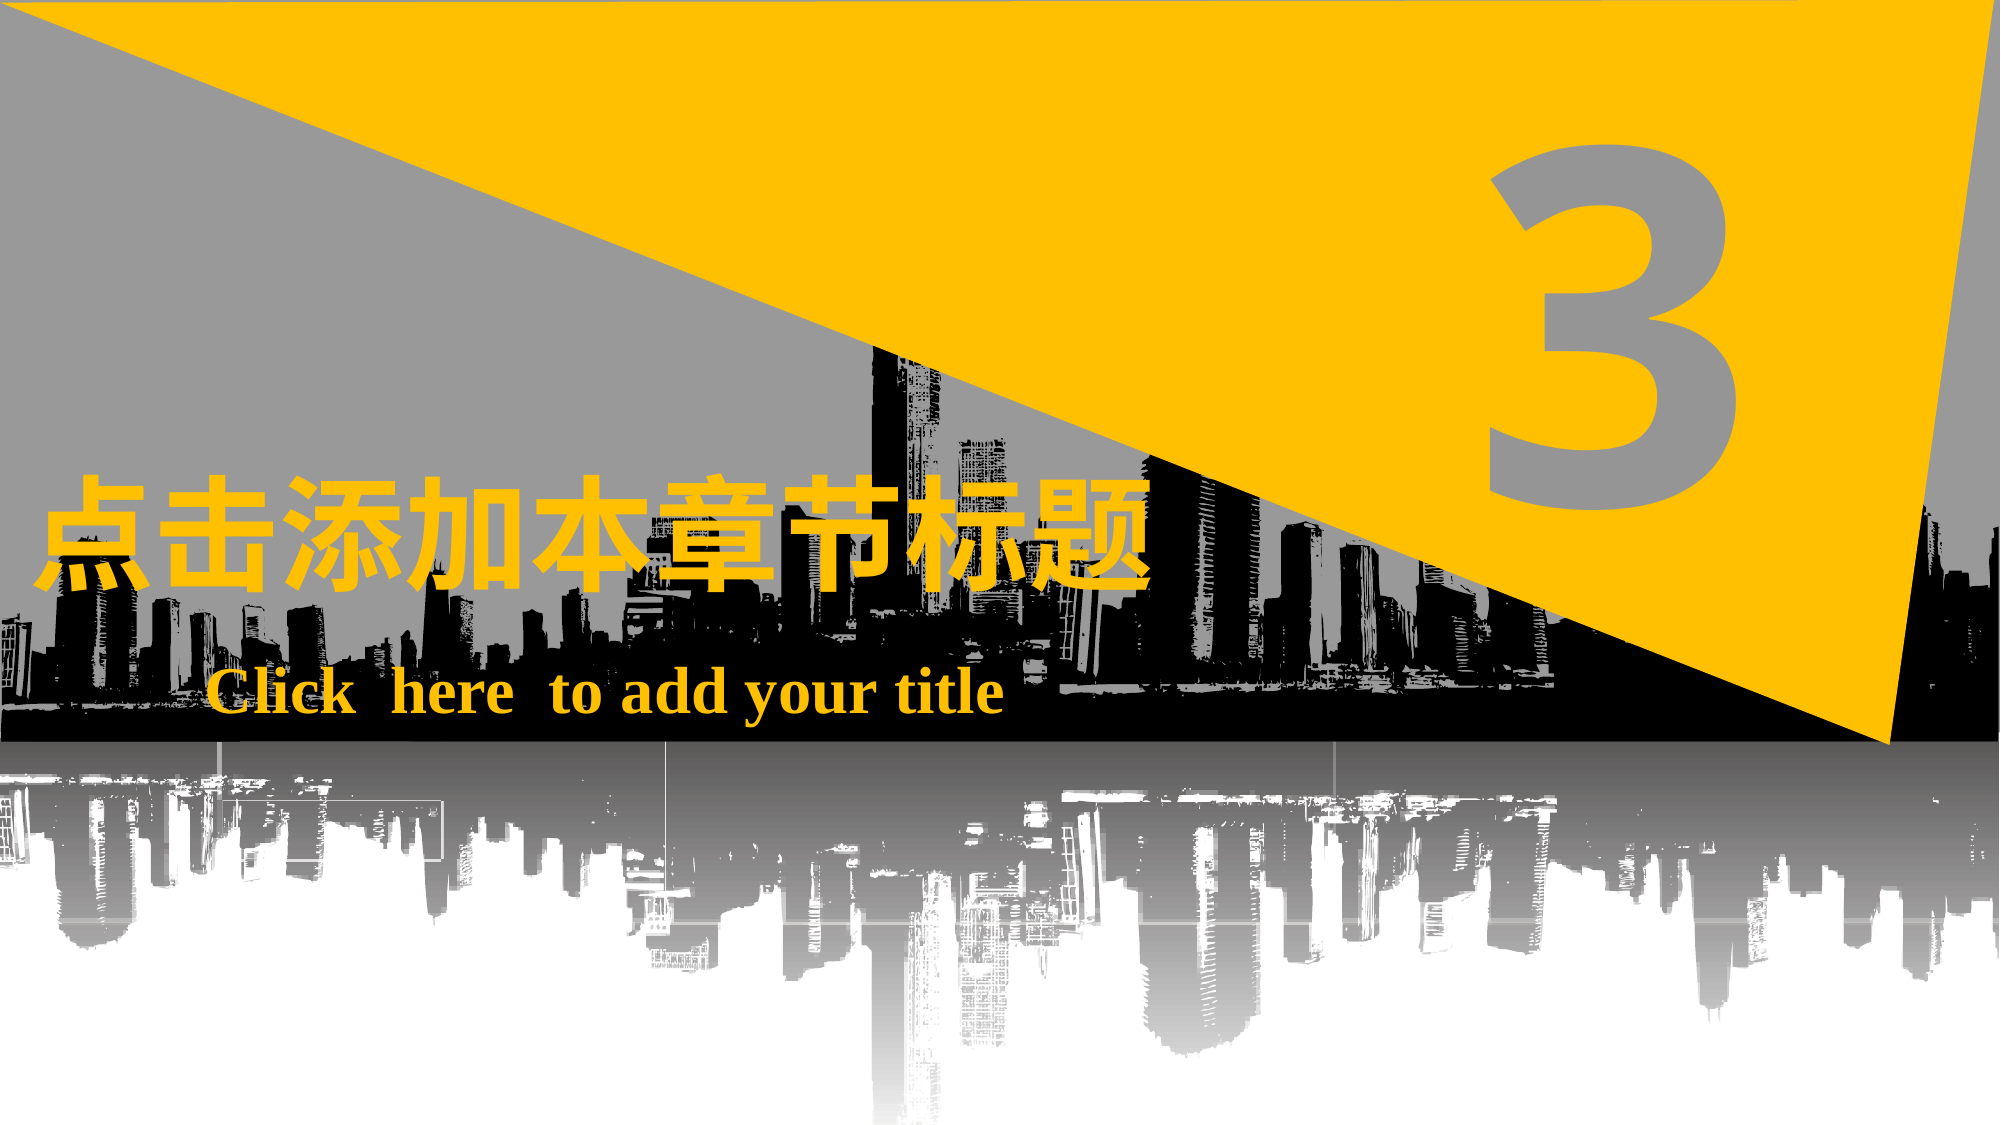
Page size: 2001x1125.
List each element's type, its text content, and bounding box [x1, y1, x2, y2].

text_box 点击添加本章节标题 [0, 449, 1263, 614]
text_box Click here to add your title [190, 639, 1080, 734]
text_box 3 [1456, 0, 1800, 613]
text_box [1550, 0, 1996, 747]
text_box [0, 0, 1456, 576]
